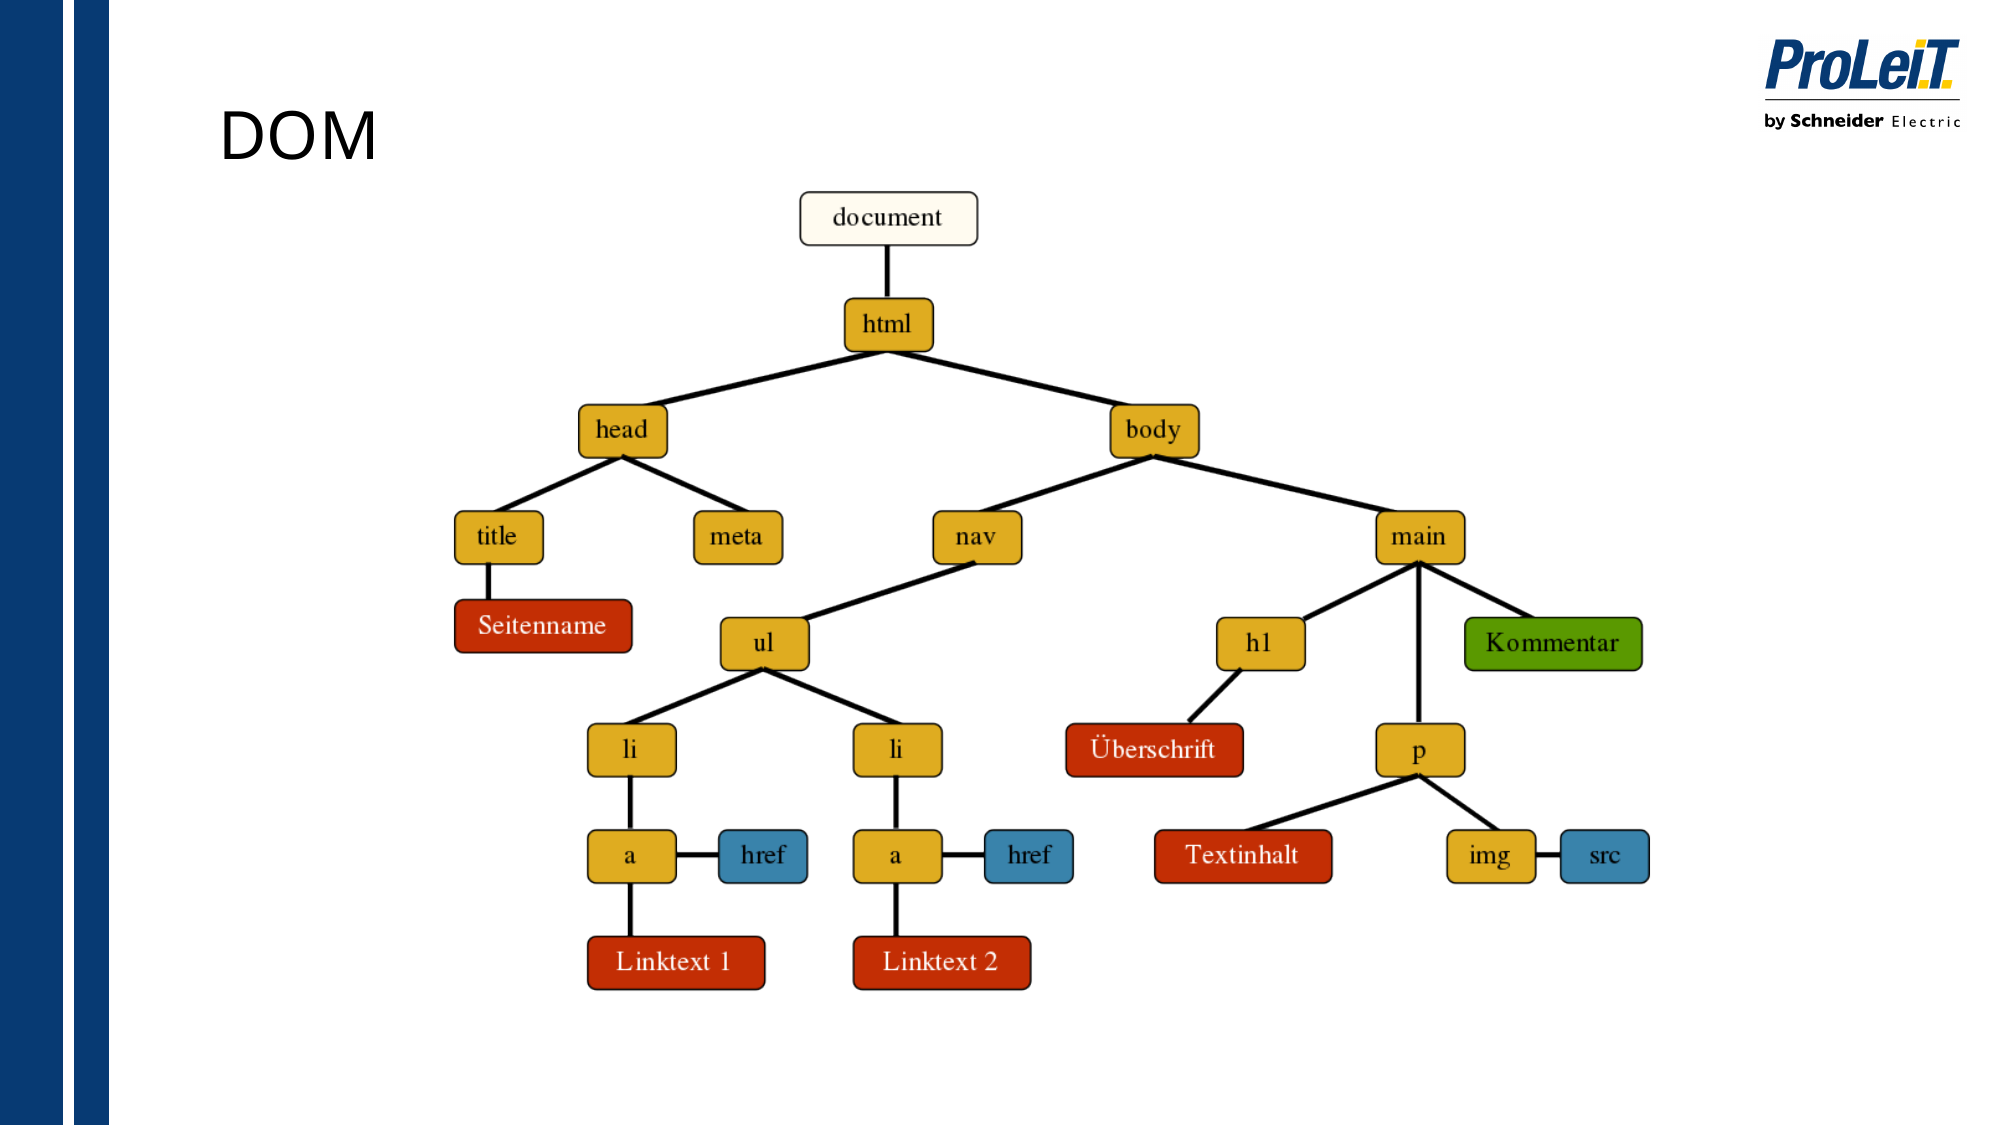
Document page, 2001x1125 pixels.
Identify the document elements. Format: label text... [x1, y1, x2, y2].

title DOM [203, 84, 1229, 191]
picture [1758, 34, 1967, 132]
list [444, 155, 1685, 1041]
